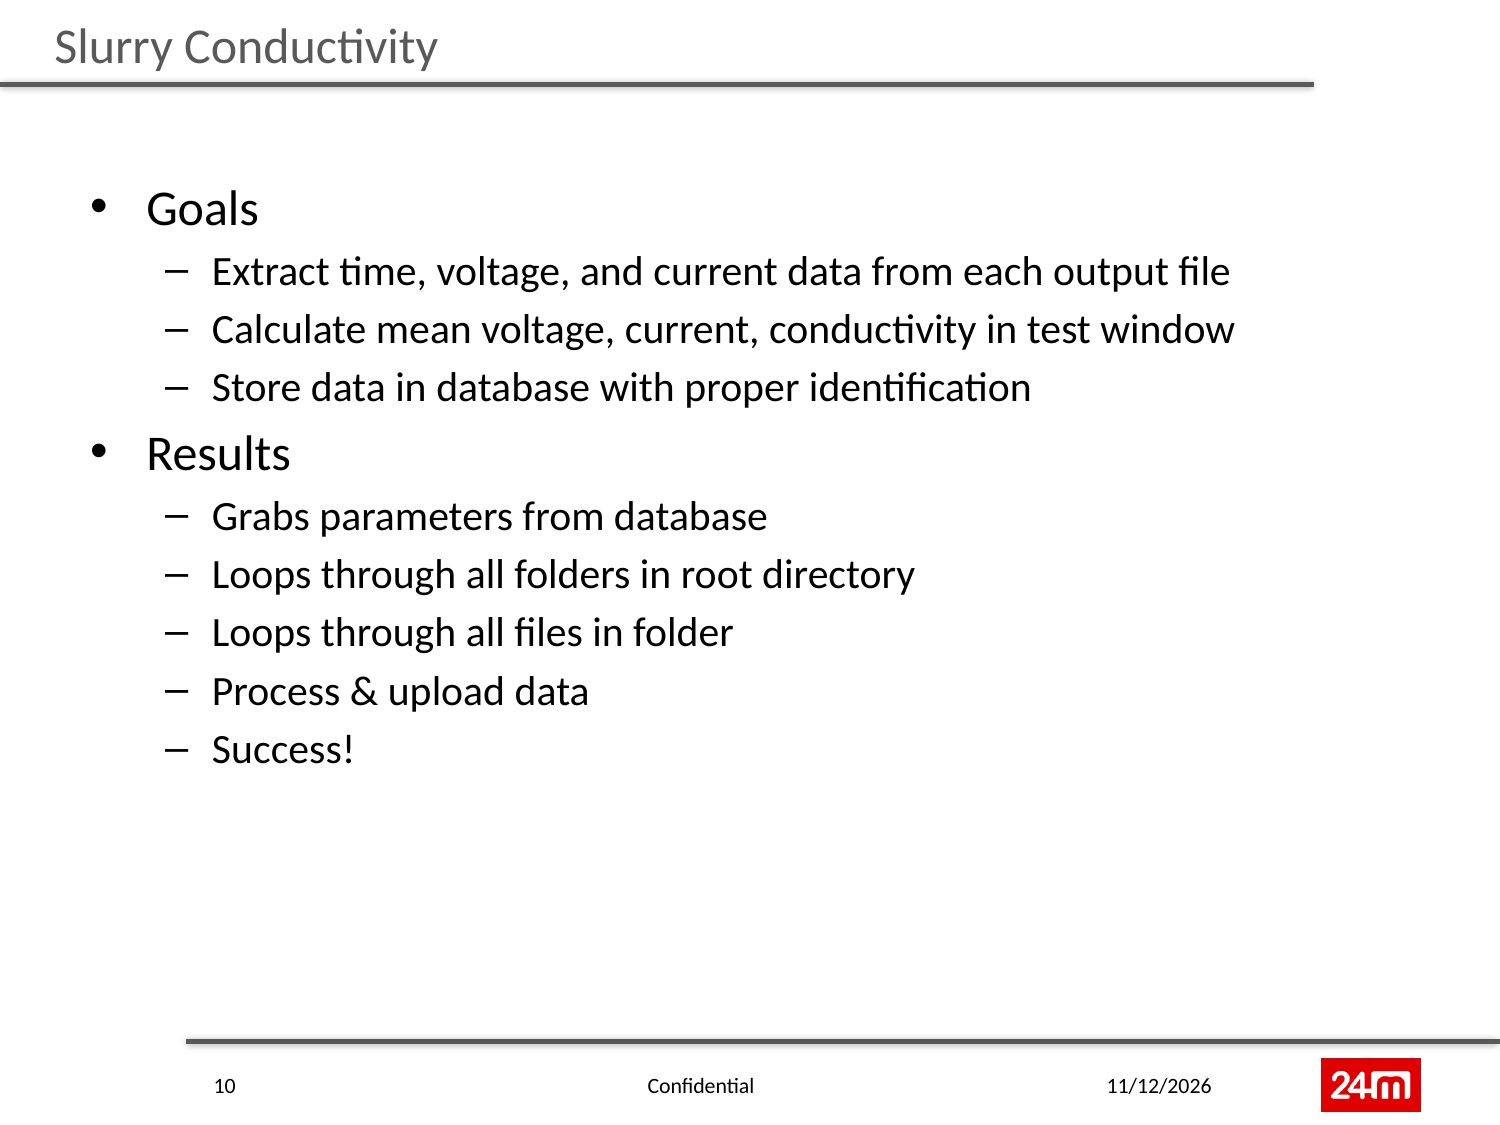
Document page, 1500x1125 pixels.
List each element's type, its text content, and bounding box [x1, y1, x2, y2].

picture [1321, 1058, 1421, 1112]
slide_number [1091, 1052, 1257, 1117]
title Slurry Conductivity [39, 11, 1312, 76]
slide_number 10 [198, 1052, 310, 1117]
list Goals Extract time, voltage, and current data from each output file Calculate mean voltage, current, conductivity in test window Store data in database with proper identification Results Grabs parameters from database Loops through all folders in root directory Loops through all files in folder Process & upload data Success! [75, 167, 1425, 911]
footer Confidential [328, 1052, 1074, 1117]
